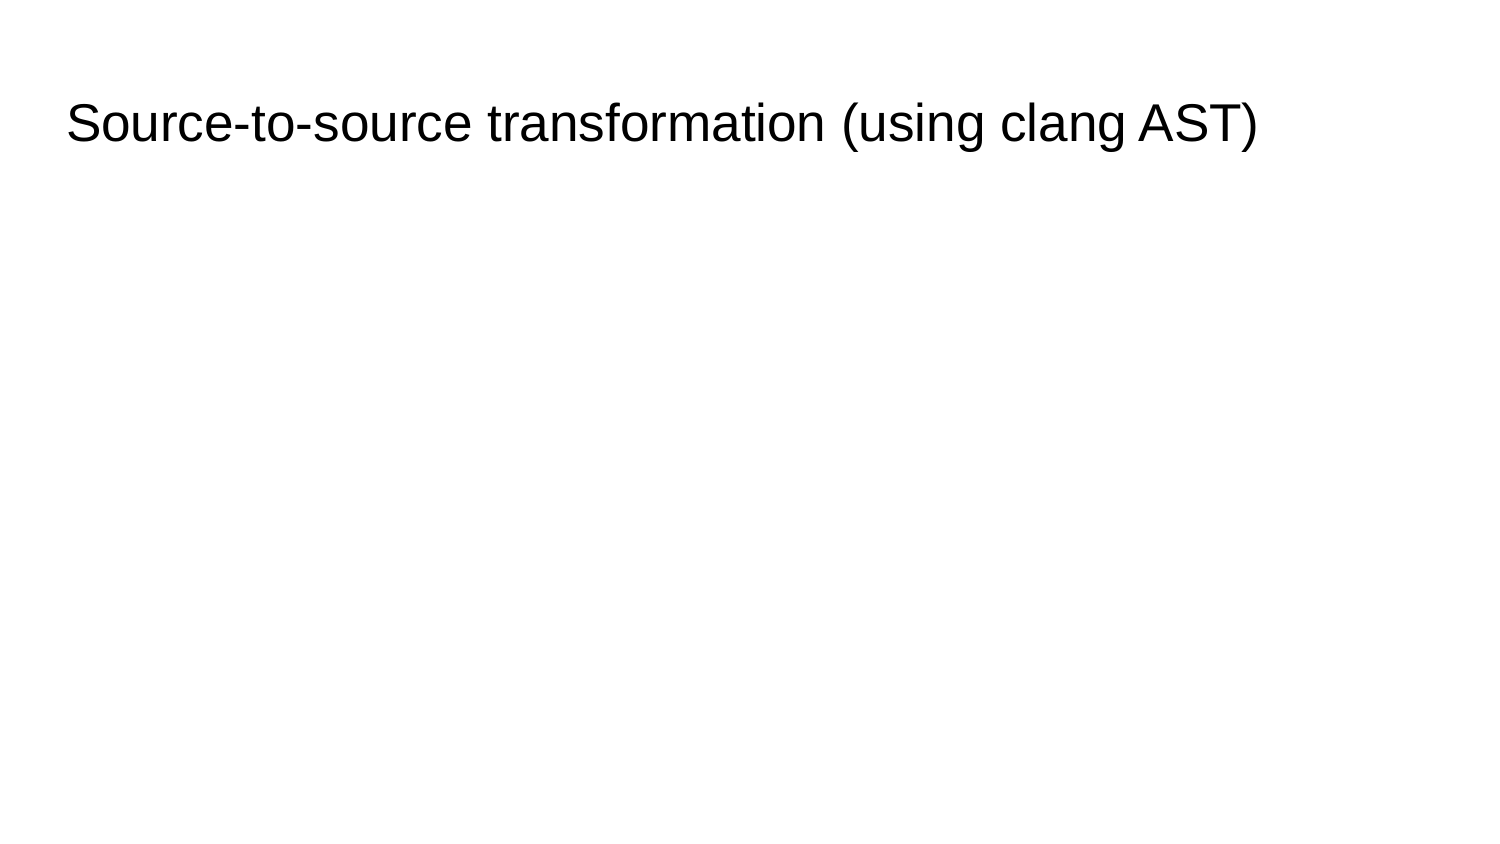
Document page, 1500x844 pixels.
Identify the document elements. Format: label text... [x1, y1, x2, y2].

title Source-to-source transformation (using clang AST) [51, 72, 1449, 167]
